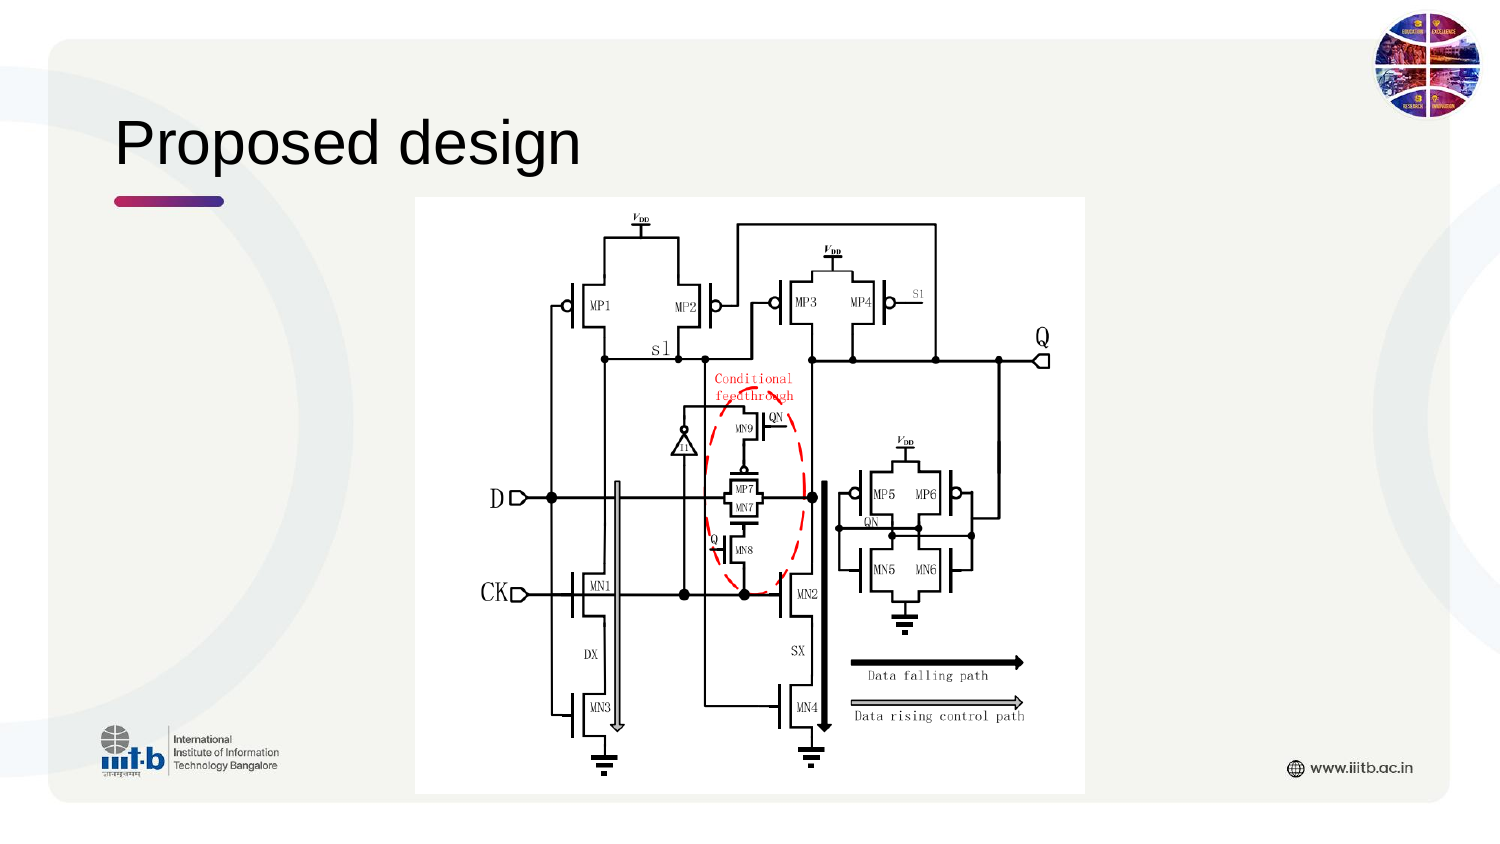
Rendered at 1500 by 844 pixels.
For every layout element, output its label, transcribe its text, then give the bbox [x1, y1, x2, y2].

picture [0, 0, 1500, 844]
title Proposed design [103, 91, 1397, 198]
